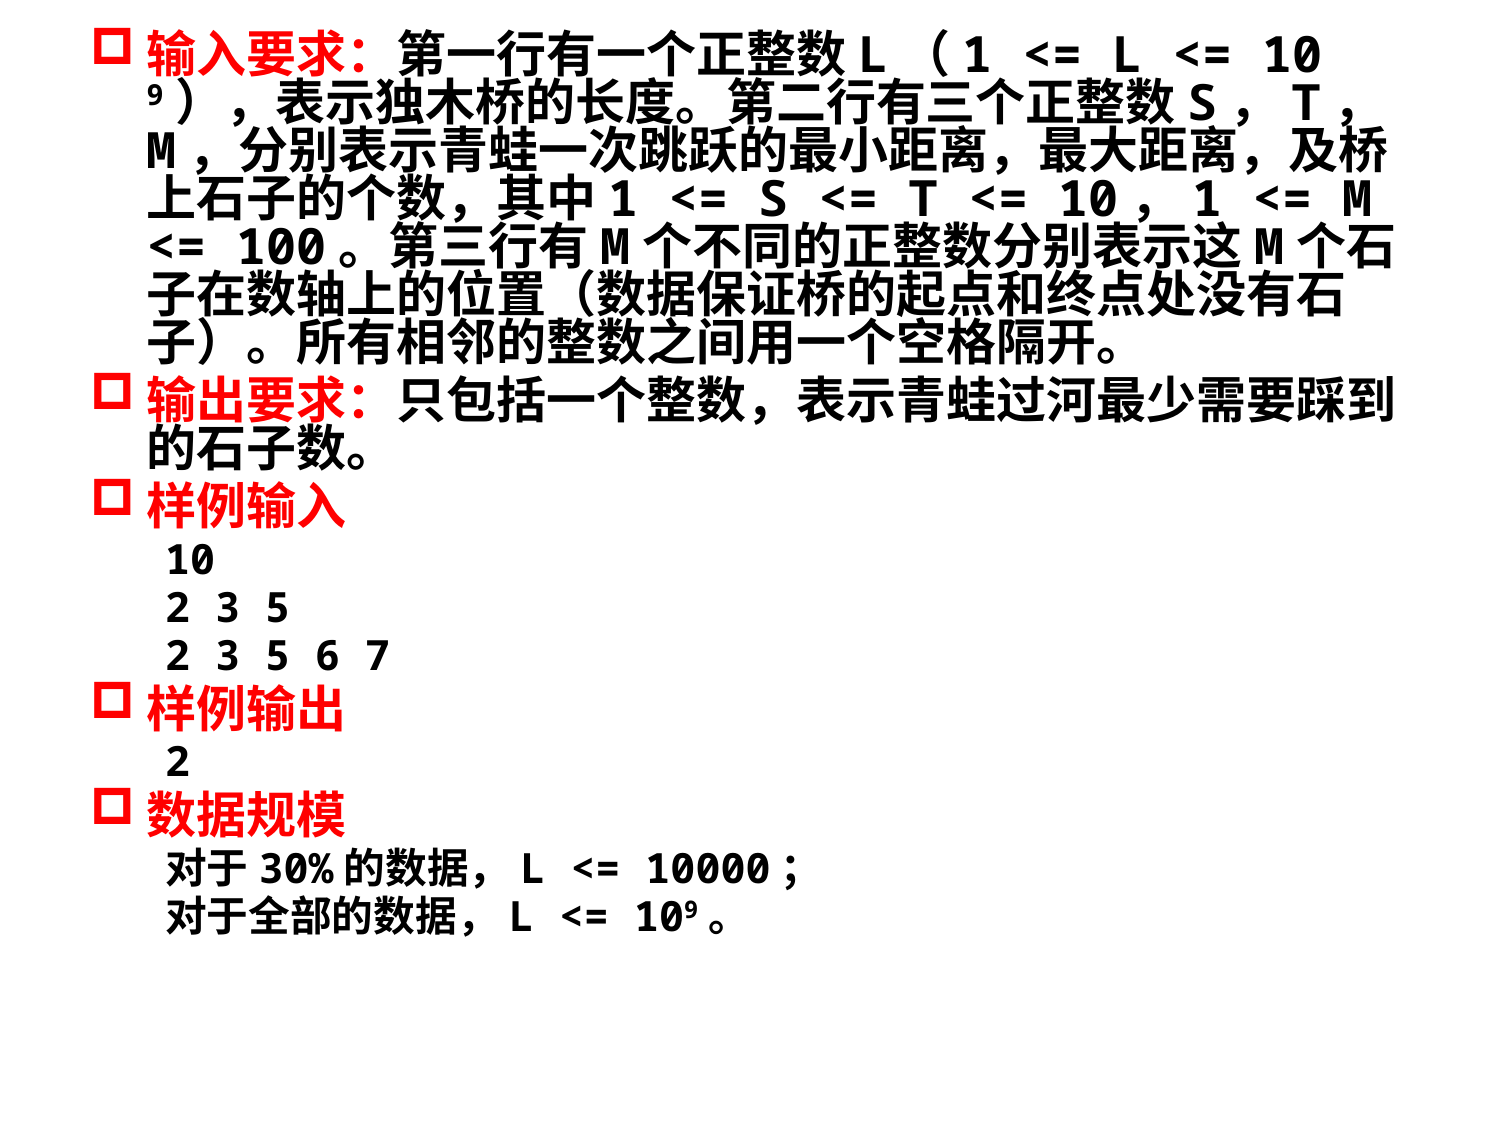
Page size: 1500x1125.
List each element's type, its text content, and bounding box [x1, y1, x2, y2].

list 输入要求：第一行有一个正整数L（1 <= L <= 109），表示独木桥的长度。第二行有三个正整数S，T，M，分别表示青蛙一次跳跃的最小距离，最大距离，及桥上石子的个数，其中1 <= S <= T <= 10，1 <= M <= 100。第三行有M个不同的正整数分别表示这M个石子在数轴上的位置（数据保证桥的起点和终点处没有石子）。所有相邻的整数之间用一个空格隔开。 输出要求：只包括一个整数，表示青蛙过河最少需要踩到的石子数。 样例输入 10 2 3 5 2 3 5 6 7 样例输出 2 数据规模 对于30%的数据，L <= 10000； 对于全部的数据，L <= 109。 [74, 26, 1435, 1125]
